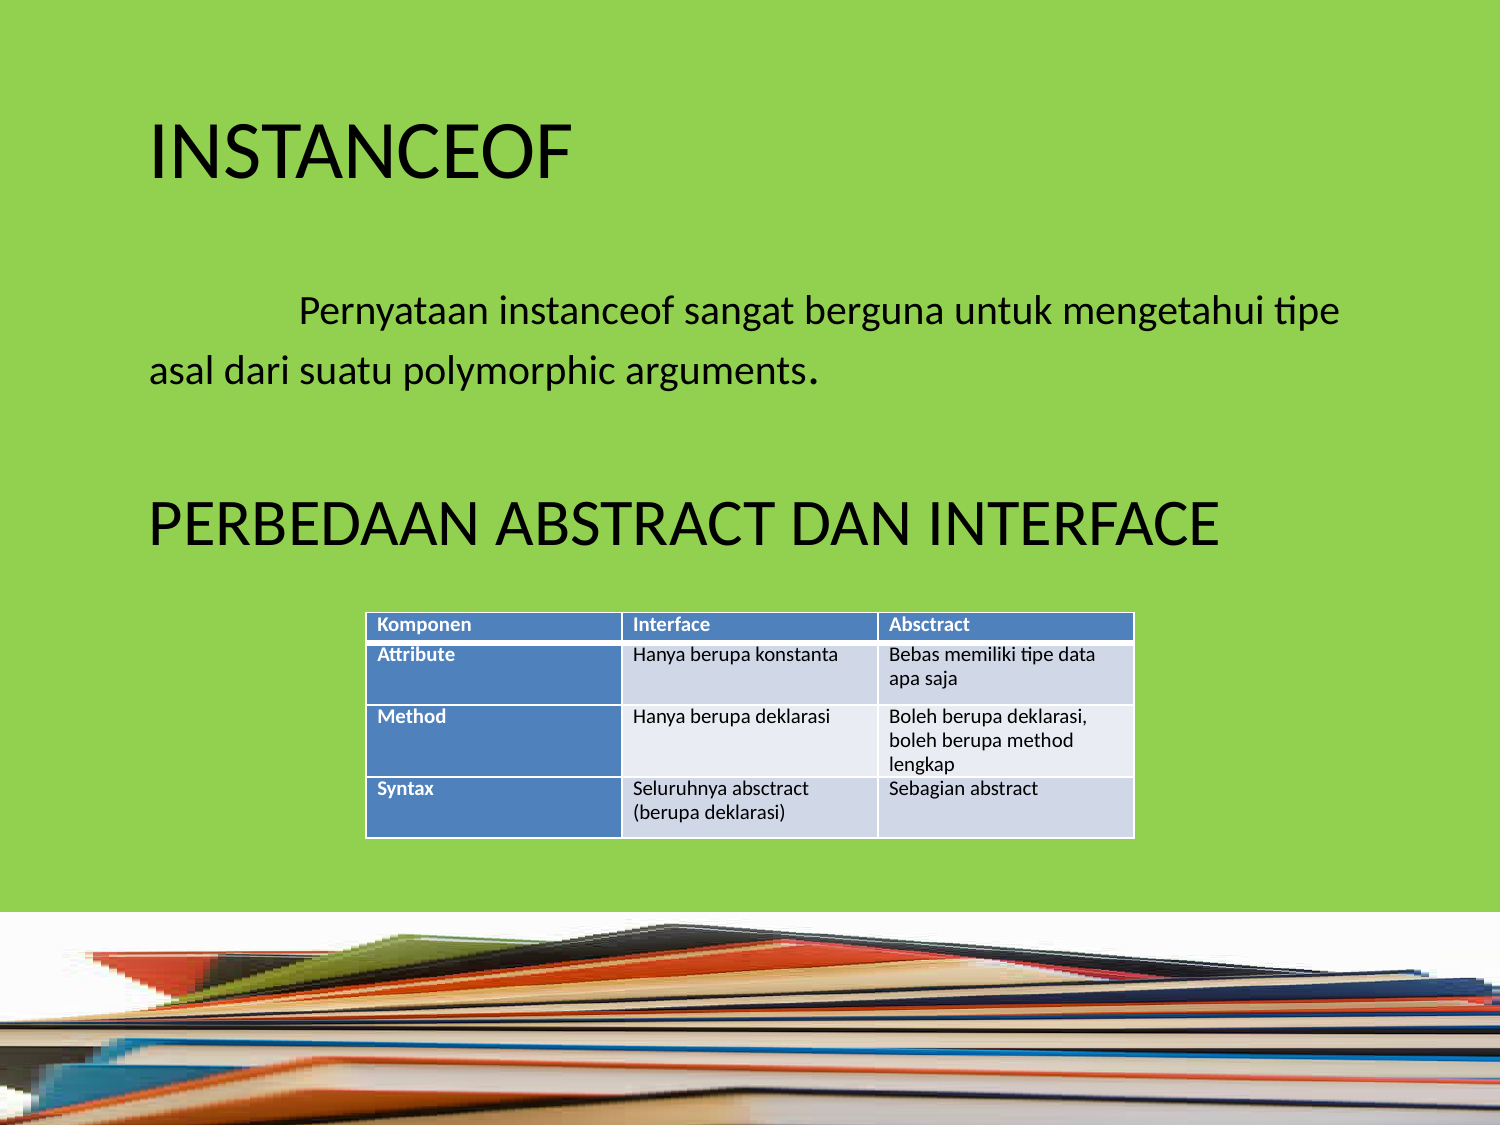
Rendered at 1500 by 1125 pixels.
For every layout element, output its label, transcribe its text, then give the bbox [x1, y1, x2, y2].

table_cell Bebas memiliki tipe data apa saja [879, 646, 1133, 704]
table_header Interface [623, 613, 877, 640]
table_cell Syntax [367, 778, 621, 837]
picture [0, 912, 1500, 1125]
table_cell Boleh berupa deklarasi, boleh berupa method lengkap [879, 706, 1133, 776]
table_cell Hanya berupa deklarasi [623, 706, 877, 776]
table_cell Seluruhnya absctract (berupa deklarasi) [623, 778, 877, 837]
table_header Komponen [367, 613, 621, 640]
table_cell Method [367, 706, 621, 776]
table_header Absctract [879, 613, 1133, 640]
table_cell Attribute [367, 646, 621, 704]
table_cell Hanya berupa konstanta [623, 646, 877, 704]
list INSTANCEOF Pernyataan instanceof sangat berguna untuk mengetahui tipe asal dari suatu polymorphic arguments. PERBEDAAN ABSTRACT DAN INTERFACE [133, 87, 1368, 863]
table_cell Sebagian abstract [879, 778, 1133, 837]
